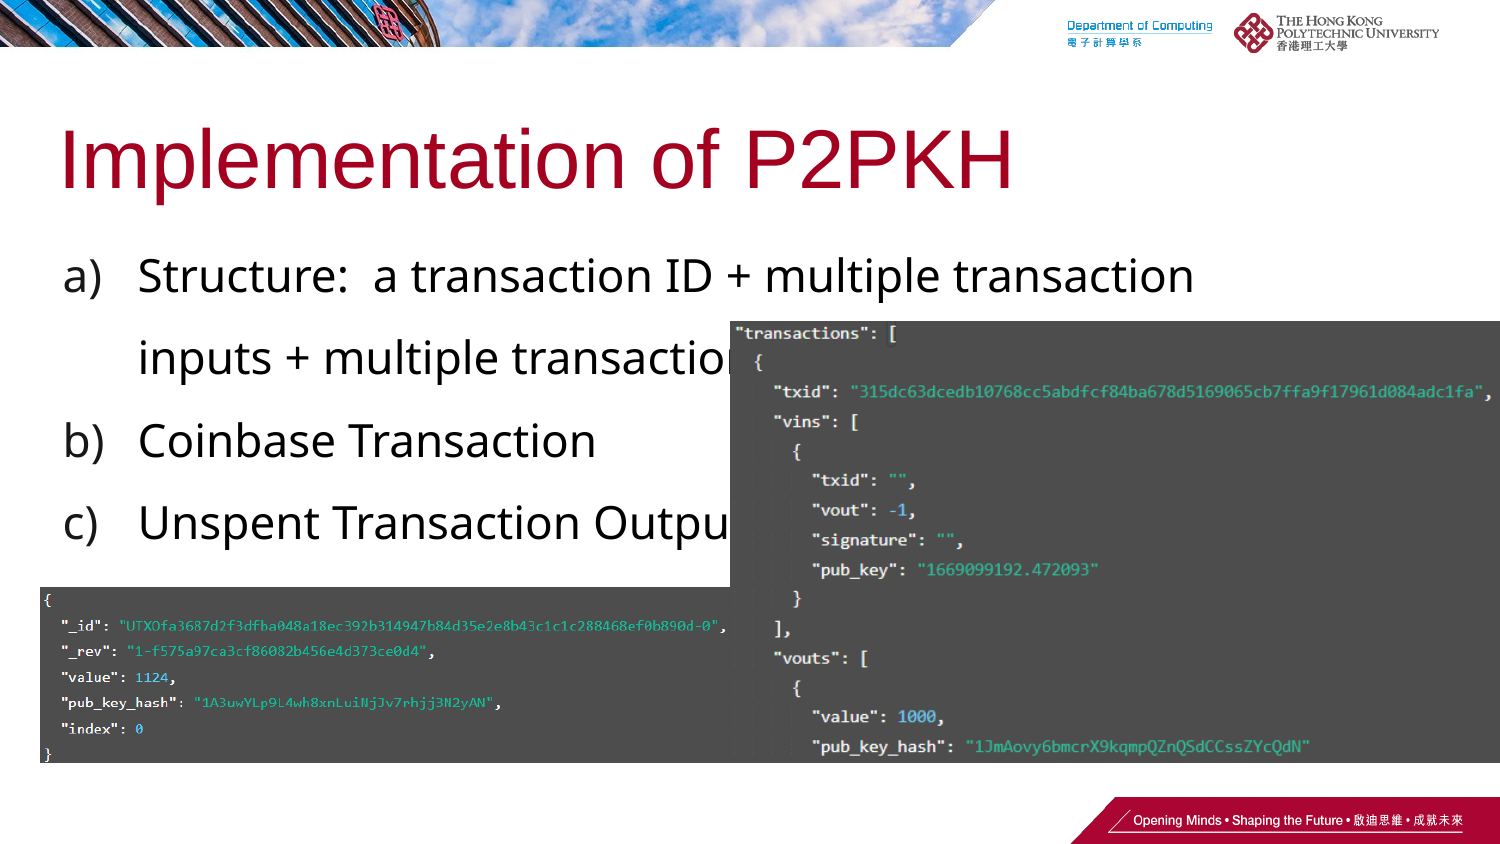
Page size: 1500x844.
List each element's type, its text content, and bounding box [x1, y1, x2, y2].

text_box [1234, 13, 1439, 53]
text_box [0, 0, 997, 53]
text_box [1070, 797, 1500, 844]
picture [1064, 17, 1216, 50]
picture [39, 321, 1500, 764]
text_box Structure: a transaction ID + multiple transaction inputs + multiple transaction outputs Coinbase Transaction Unspent Transaction Output [62, 216, 1203, 585]
text_box Implementation of P2PKH [56, 102, 1166, 205]
